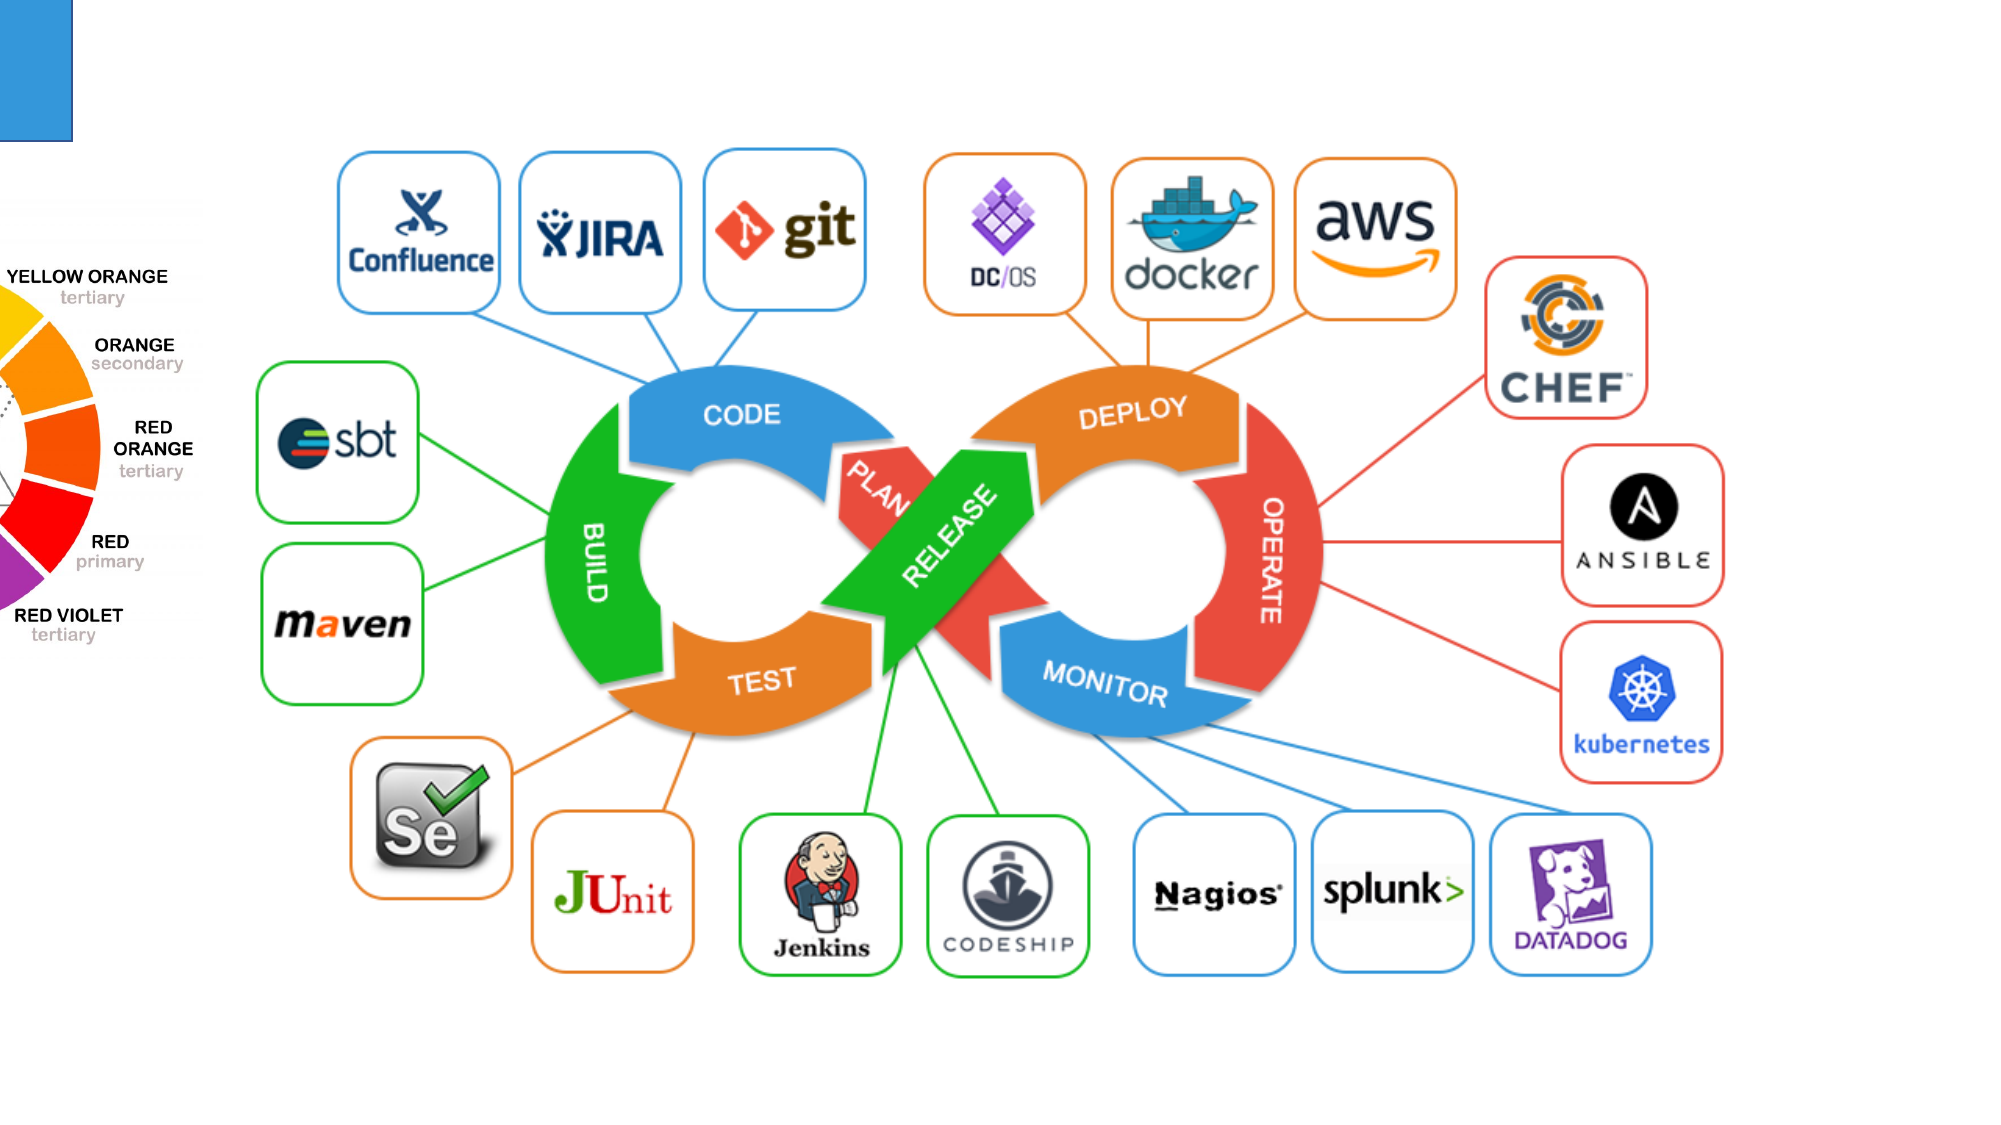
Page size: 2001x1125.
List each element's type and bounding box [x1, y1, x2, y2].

picture [0, 140, 1841, 985]
text_box [0, 0, 73, 142]
